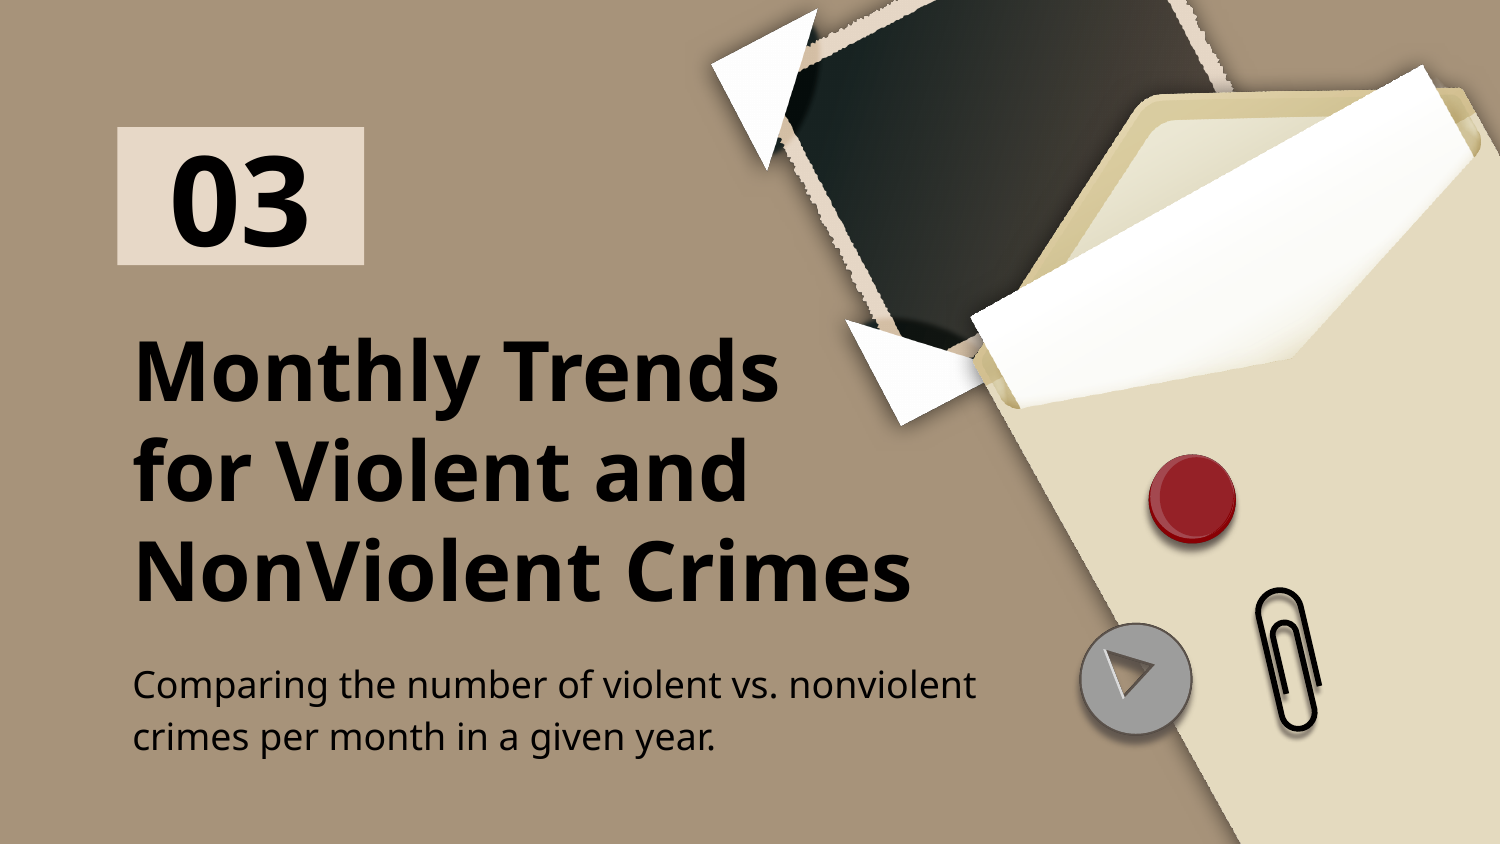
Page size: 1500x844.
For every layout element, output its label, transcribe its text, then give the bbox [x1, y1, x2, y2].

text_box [1073, 622, 1199, 736]
subtitle Comparing the number of violent vs. nonviolent crimes per month in a given year. [117, 638, 1022, 756]
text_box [1148, 454, 1237, 544]
title 03 [117, 127, 365, 266]
title Monthly Trends for Violent and NonViolent Crimes [117, 196, 1022, 634]
picture [698, 0, 1500, 844]
